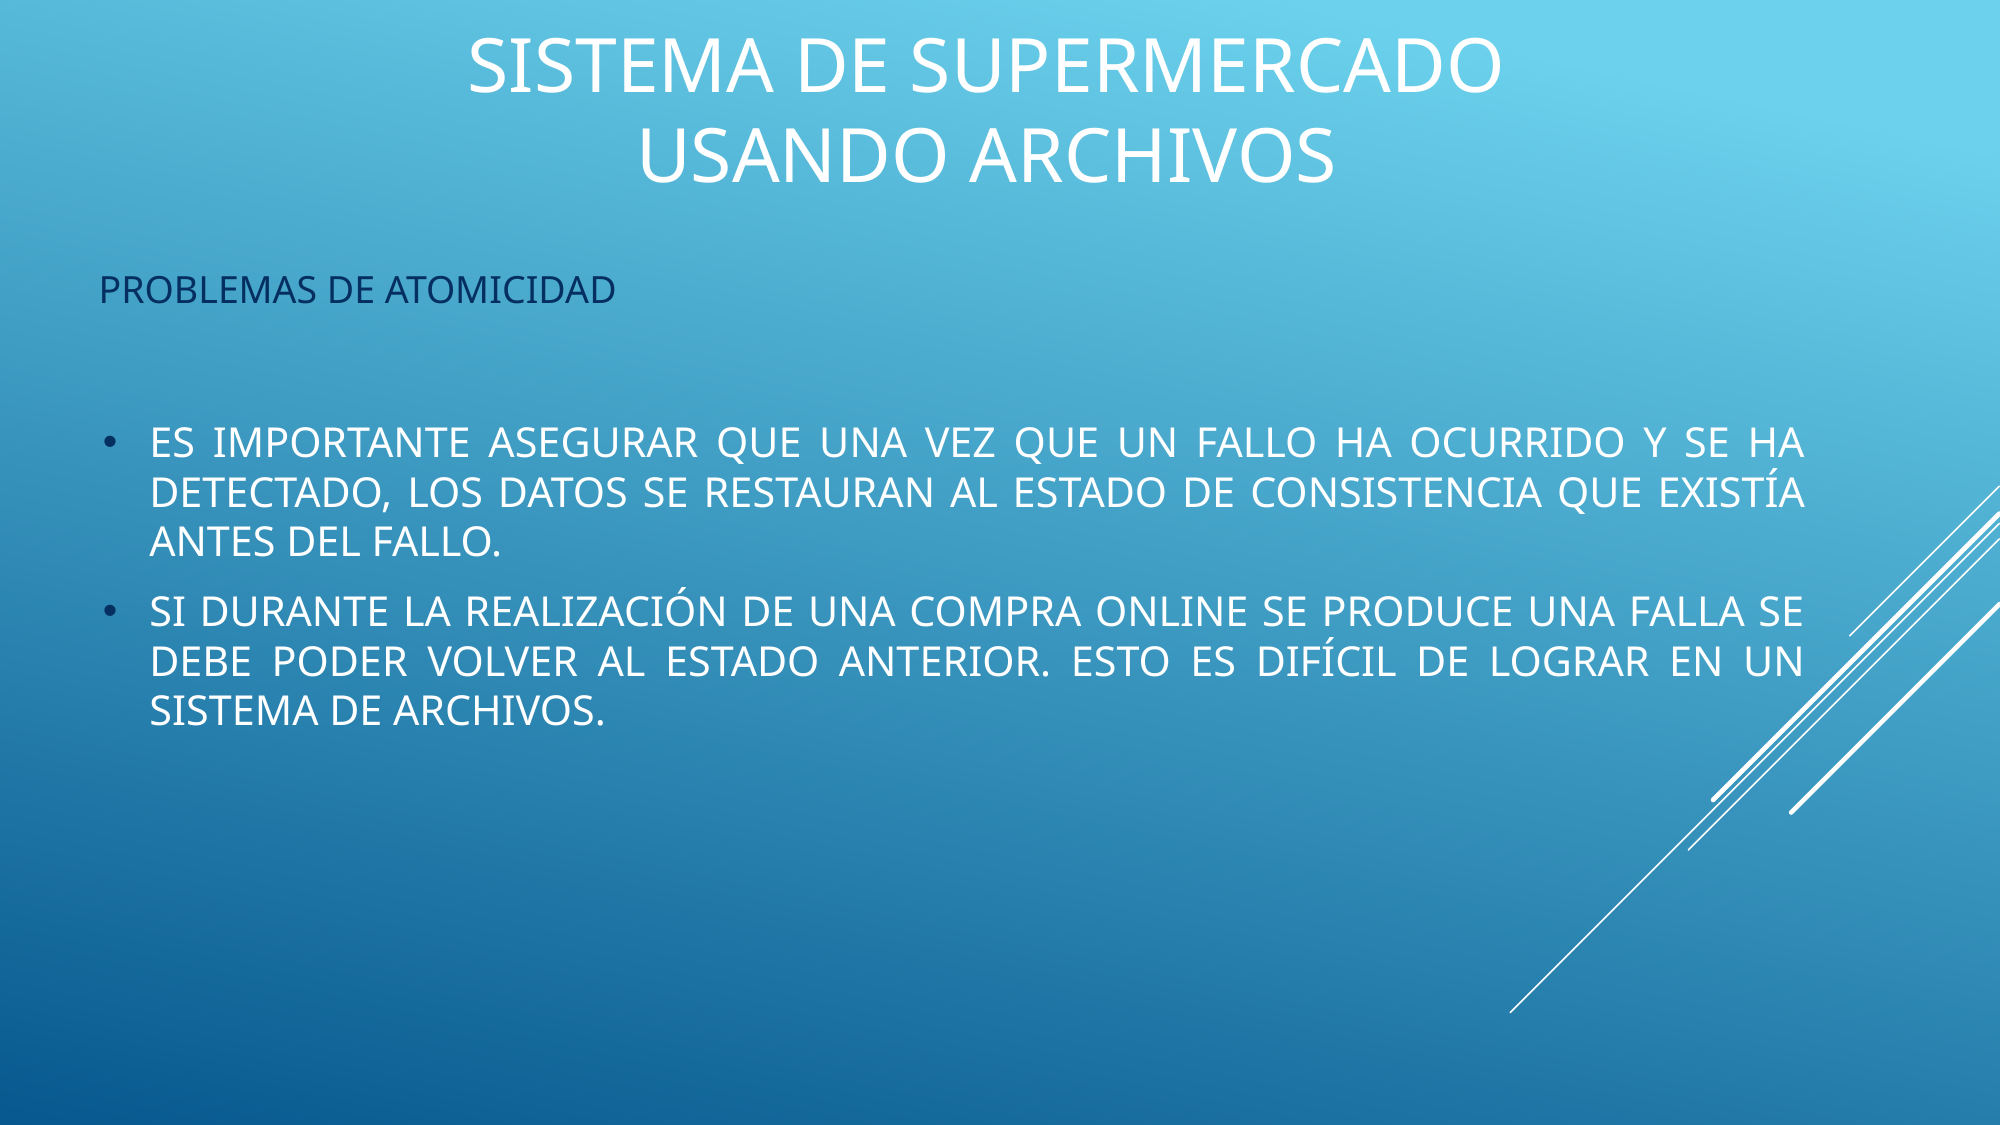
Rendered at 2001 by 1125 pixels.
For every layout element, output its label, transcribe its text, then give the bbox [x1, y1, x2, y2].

text_box Problemas de atomicidad [83, 258, 736, 319]
title Sistema de supermercado Usando archivos [174, 9, 1800, 207]
text_box Es importante asegurar que una vez que un fallo ha ocurrido y se ha detectado, los datos se restauran al estado de consistencia que existía antes del fallo. Si durante la realización de una compra online se produce una falla se debe poder volver al estado anterior. Esto es difícil de lograr en un sistema de archivos. [88, 409, 1820, 745]
